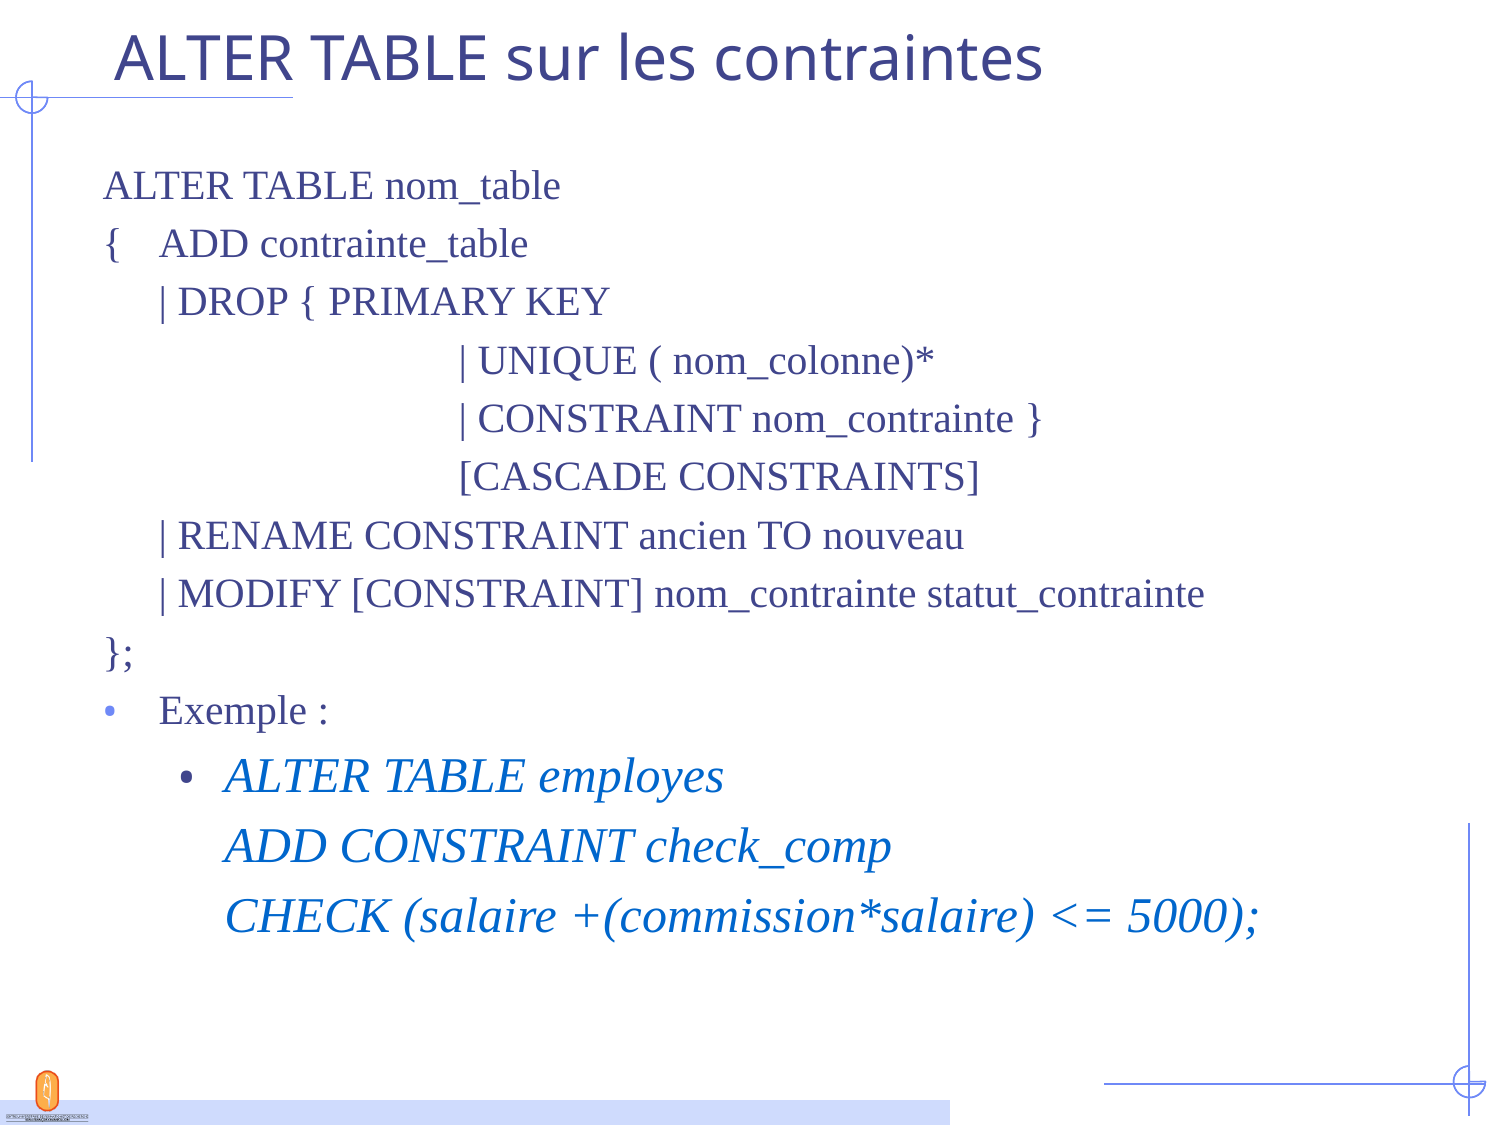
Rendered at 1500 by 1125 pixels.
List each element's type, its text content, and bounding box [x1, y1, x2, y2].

picture [0, 1066, 95, 1125]
title ALTER TABLE sur les contraintes [99, 0, 1463, 101]
list ALTER TABLE nom_table { ADD contrainte_table | DROP { PRIMARY KEY | UNIQUE ( nom_colonne)* | CONSTRAINT nom_contrainte } [CASCADE CONSTRAINTS] | RENAME CONSTRAINT ancien TO nouveau | MODIFY [CONSTRAINT] nom_contrainte statut_contrainte }; Exemple : ALTER TABLE employes ADD CONSTRAINT check_comp CHECK (salaire +(commission*salaire) <= 5000); [87, 149, 1425, 1053]
